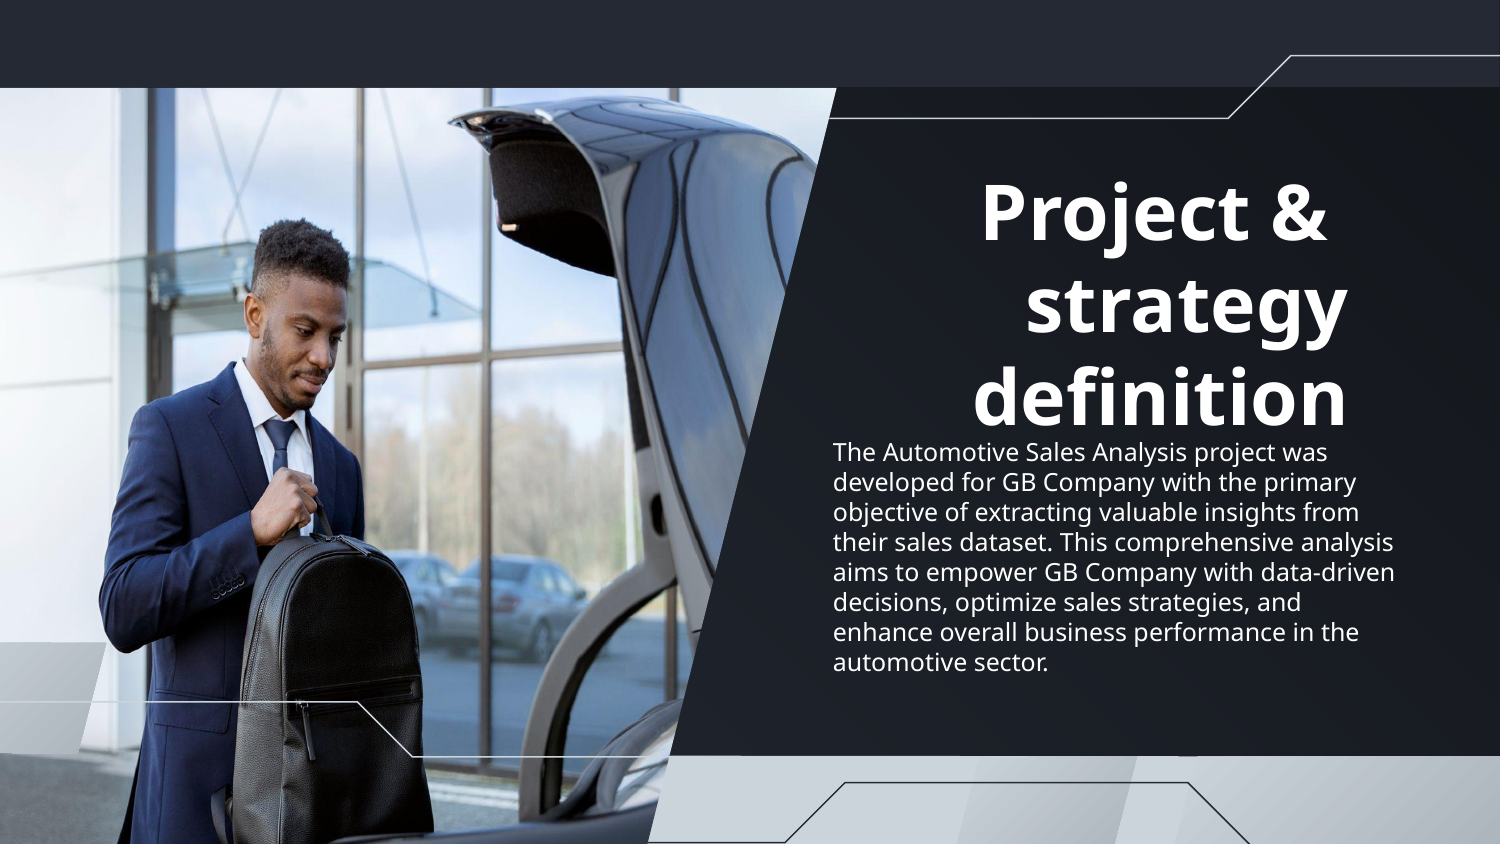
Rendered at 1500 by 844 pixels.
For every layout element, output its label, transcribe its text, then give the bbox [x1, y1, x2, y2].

subtitle The Automotive Sales Analysis project was developed for GB Company with the primary objective of extracting valuable insights from their sales dataset. This comprehensive analysis aims to empower GB Company with data-driven decisions, optimize sales strategies, and enhance overall business performance in the automotive sector. [841, 421, 1413, 720]
picture [0, 87, 837, 844]
title Project & strategy definition [841, 139, 1364, 421]
